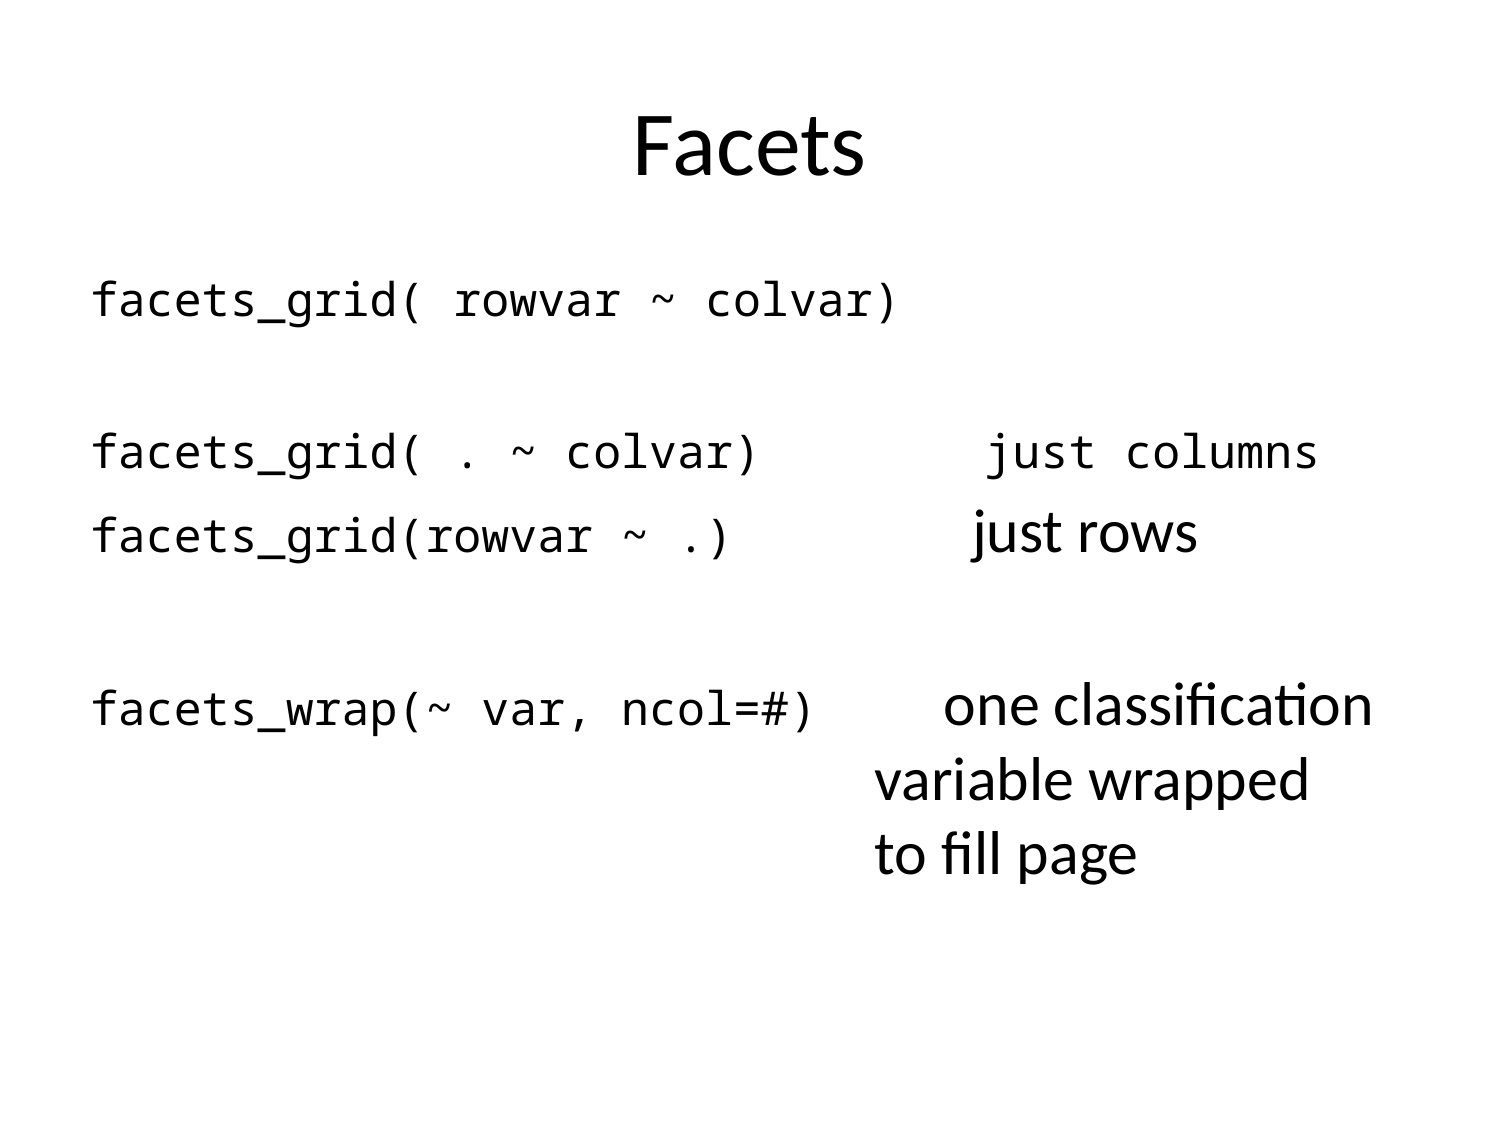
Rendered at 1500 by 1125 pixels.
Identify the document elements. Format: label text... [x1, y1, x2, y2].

list facets_grid( rowvar ~ colvar) facets_grid( . ~ colvar) just columns facets_grid(rowvar ~ .) just rows facets_wrap(~ var, ncol=#) one classification variable wrapped to fill page [75, 262, 1425, 1005]
title Facets [75, 45, 1425, 233]
